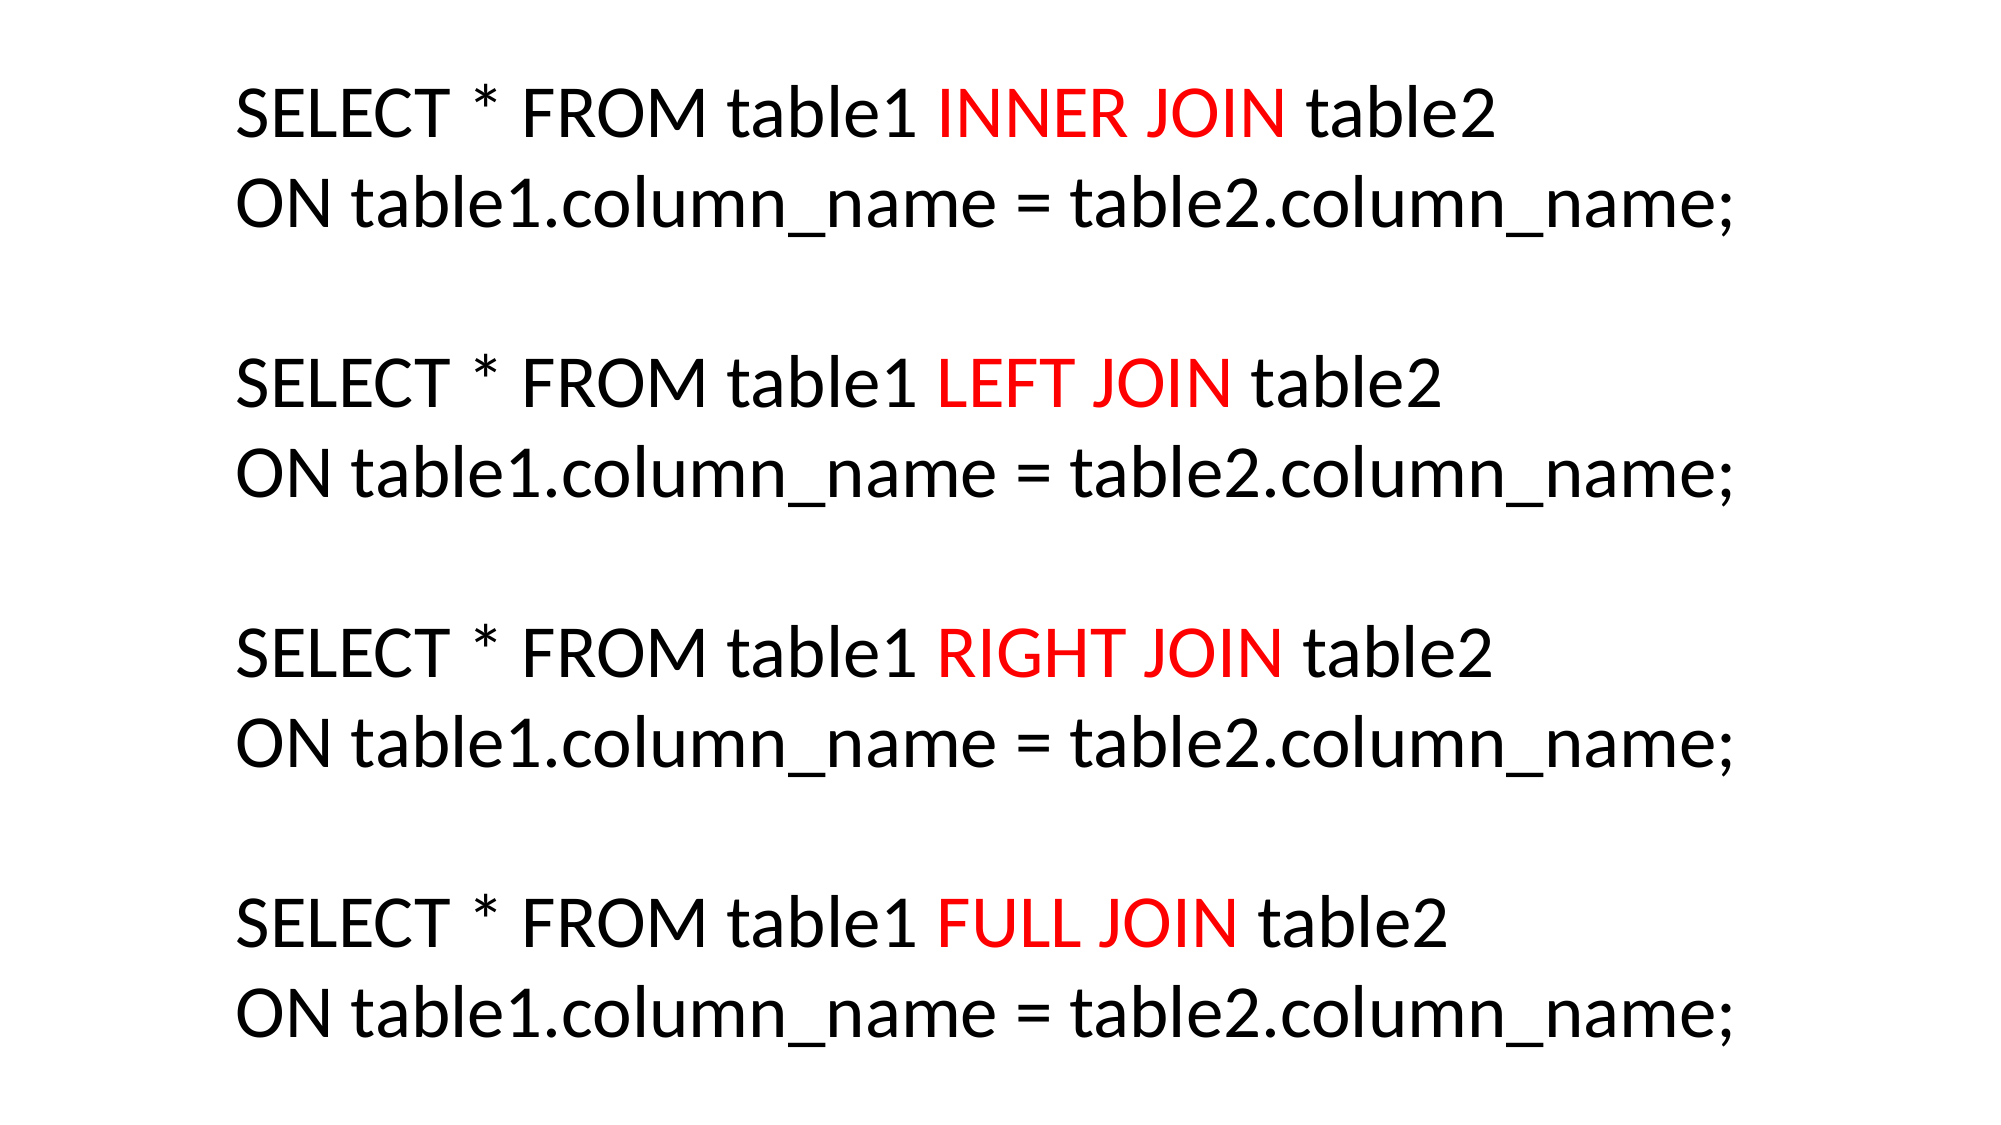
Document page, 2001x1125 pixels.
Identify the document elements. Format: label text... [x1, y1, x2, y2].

text_box SELECT * FROM table1 INNER JOIN table2 ON table1.column_name = table2.column_name; SELECT * FROM table1 LEFT JOIN table2 ON table1.column_name = table2.column_name; SELECT * FROM table1 RIGHT JOIN table2 ON table1.column_name = table2.column_name; SELECT * FROM table1 FULL JOIN table2 ON table1.column_name = table2.column_name; [221, 55, 1779, 1060]
